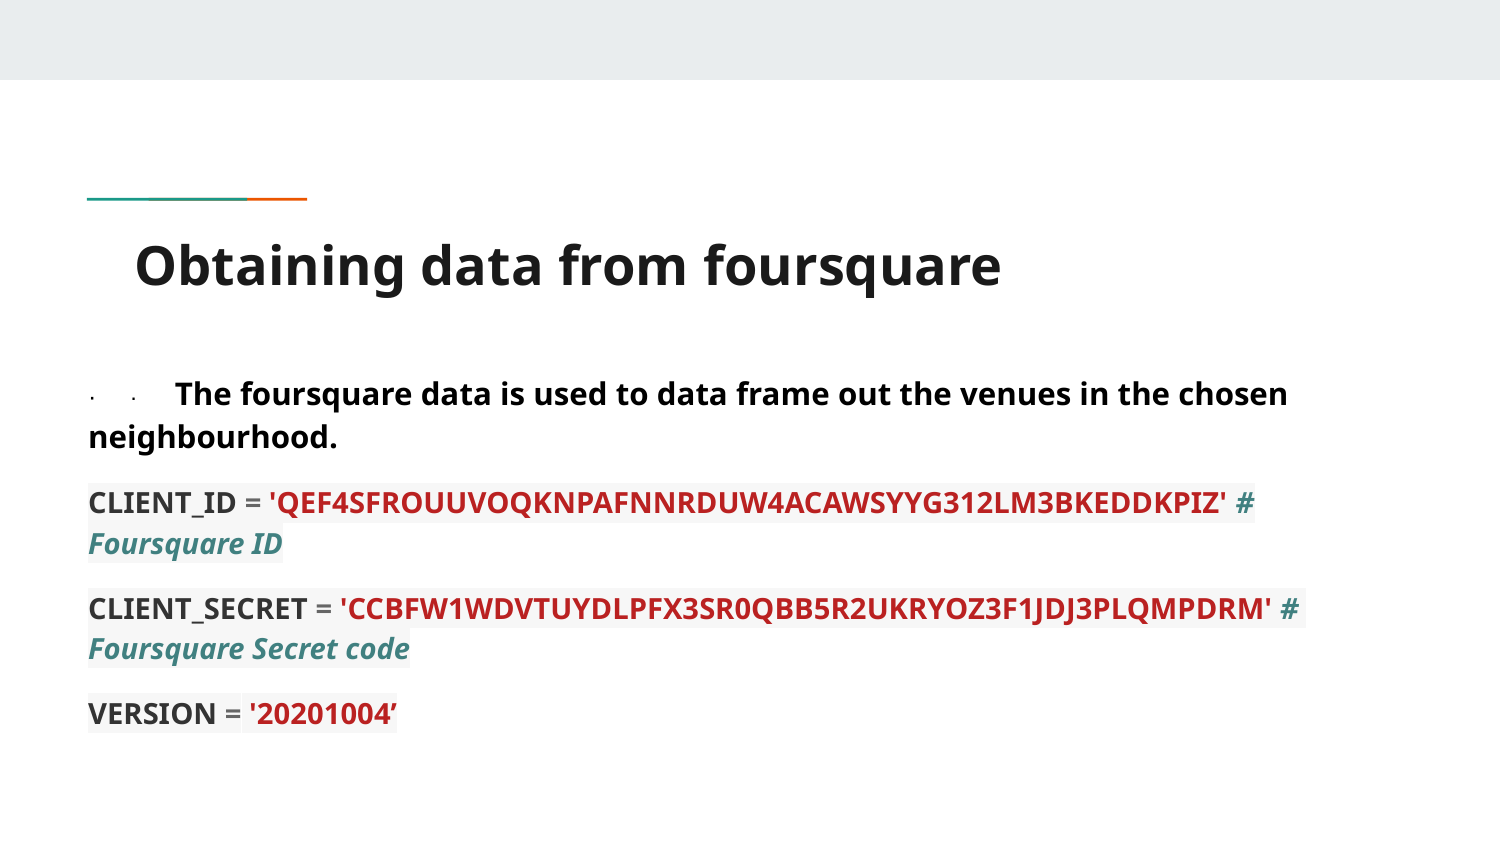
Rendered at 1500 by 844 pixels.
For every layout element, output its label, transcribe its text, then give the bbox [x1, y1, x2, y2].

list · · The foursquare data is used to data frame out the venues in the chosen neighbourhood. CLIENT_ID = 'QEF4SFROUUVOQKNPAFNNRDUW4ACAWSYYG312LM3BKEDDKPIZ' # Foursquare ID CLIENT_SECRET = 'CCBFW1WDVTUYDLPFX3SR0QBB5R2UKRYOZ3F1JDJ3PLQMPDRM' # Foursquare Secret code VERSION = '20201004’ [73, 353, 1381, 771]
title Obtaining data from foursquare [119, 216, 1381, 305]
